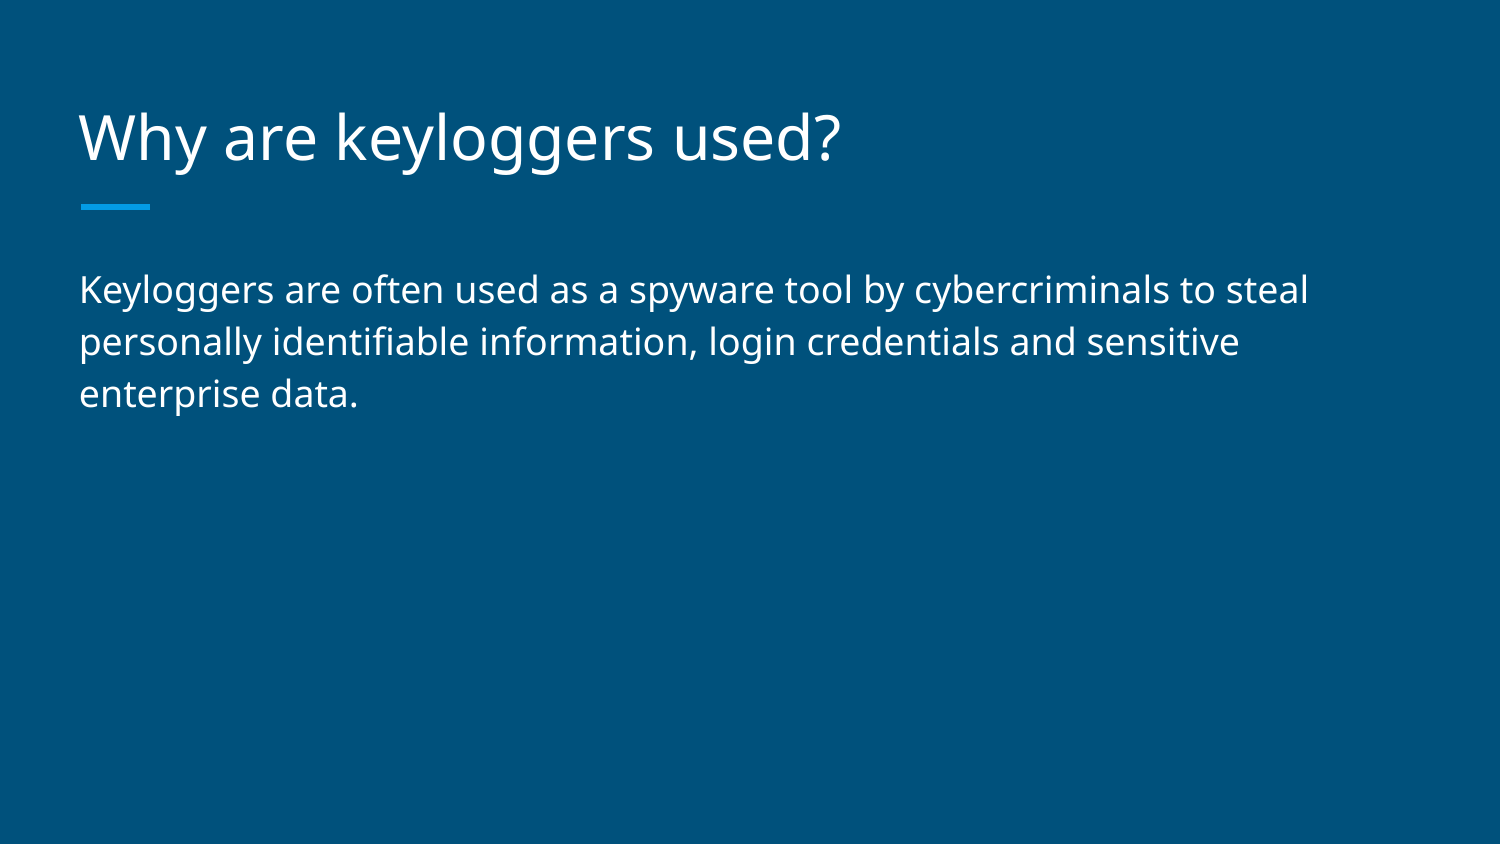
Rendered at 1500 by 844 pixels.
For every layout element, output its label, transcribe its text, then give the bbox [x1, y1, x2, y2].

title Why are keyloggers used? [63, 75, 1437, 188]
list Keyloggers are often used as a spyware tool by cybercriminals to steal personally identifiable information, login credentials and sensitive enterprise data. [63, 244, 1437, 750]
